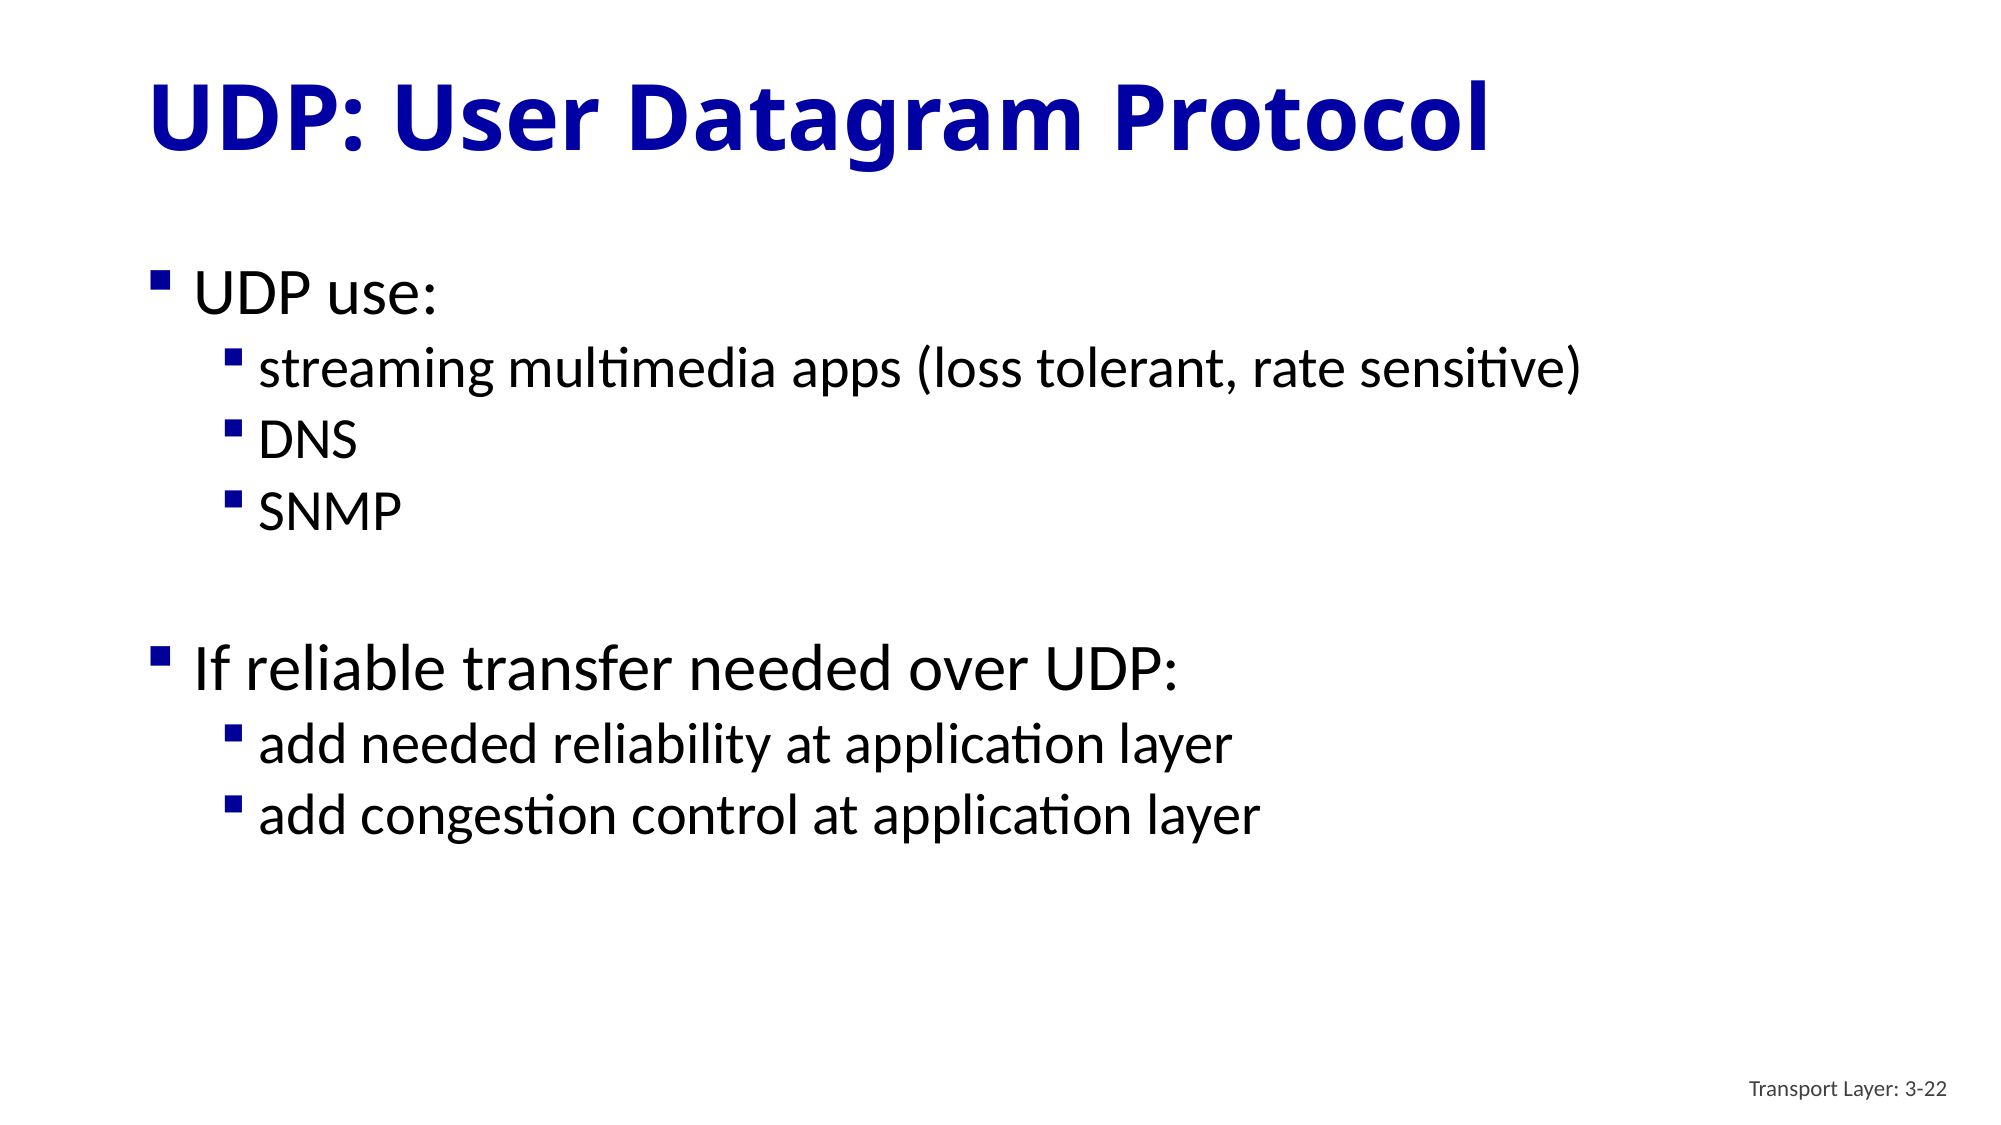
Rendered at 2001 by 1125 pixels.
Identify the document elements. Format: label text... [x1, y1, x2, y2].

text_box UDP use: streaming multimedia apps (loss tolerant, rate sensitive) DNS SNMP If reliable transfer needed over UDP: add needed reliability at application layer add congestion control at application layer [131, 253, 1952, 1055]
slide_number Transport Layer: 3-22 [1512, 1056, 1963, 1117]
title UDP: User Datagram Protocol [131, 47, 1952, 195]
